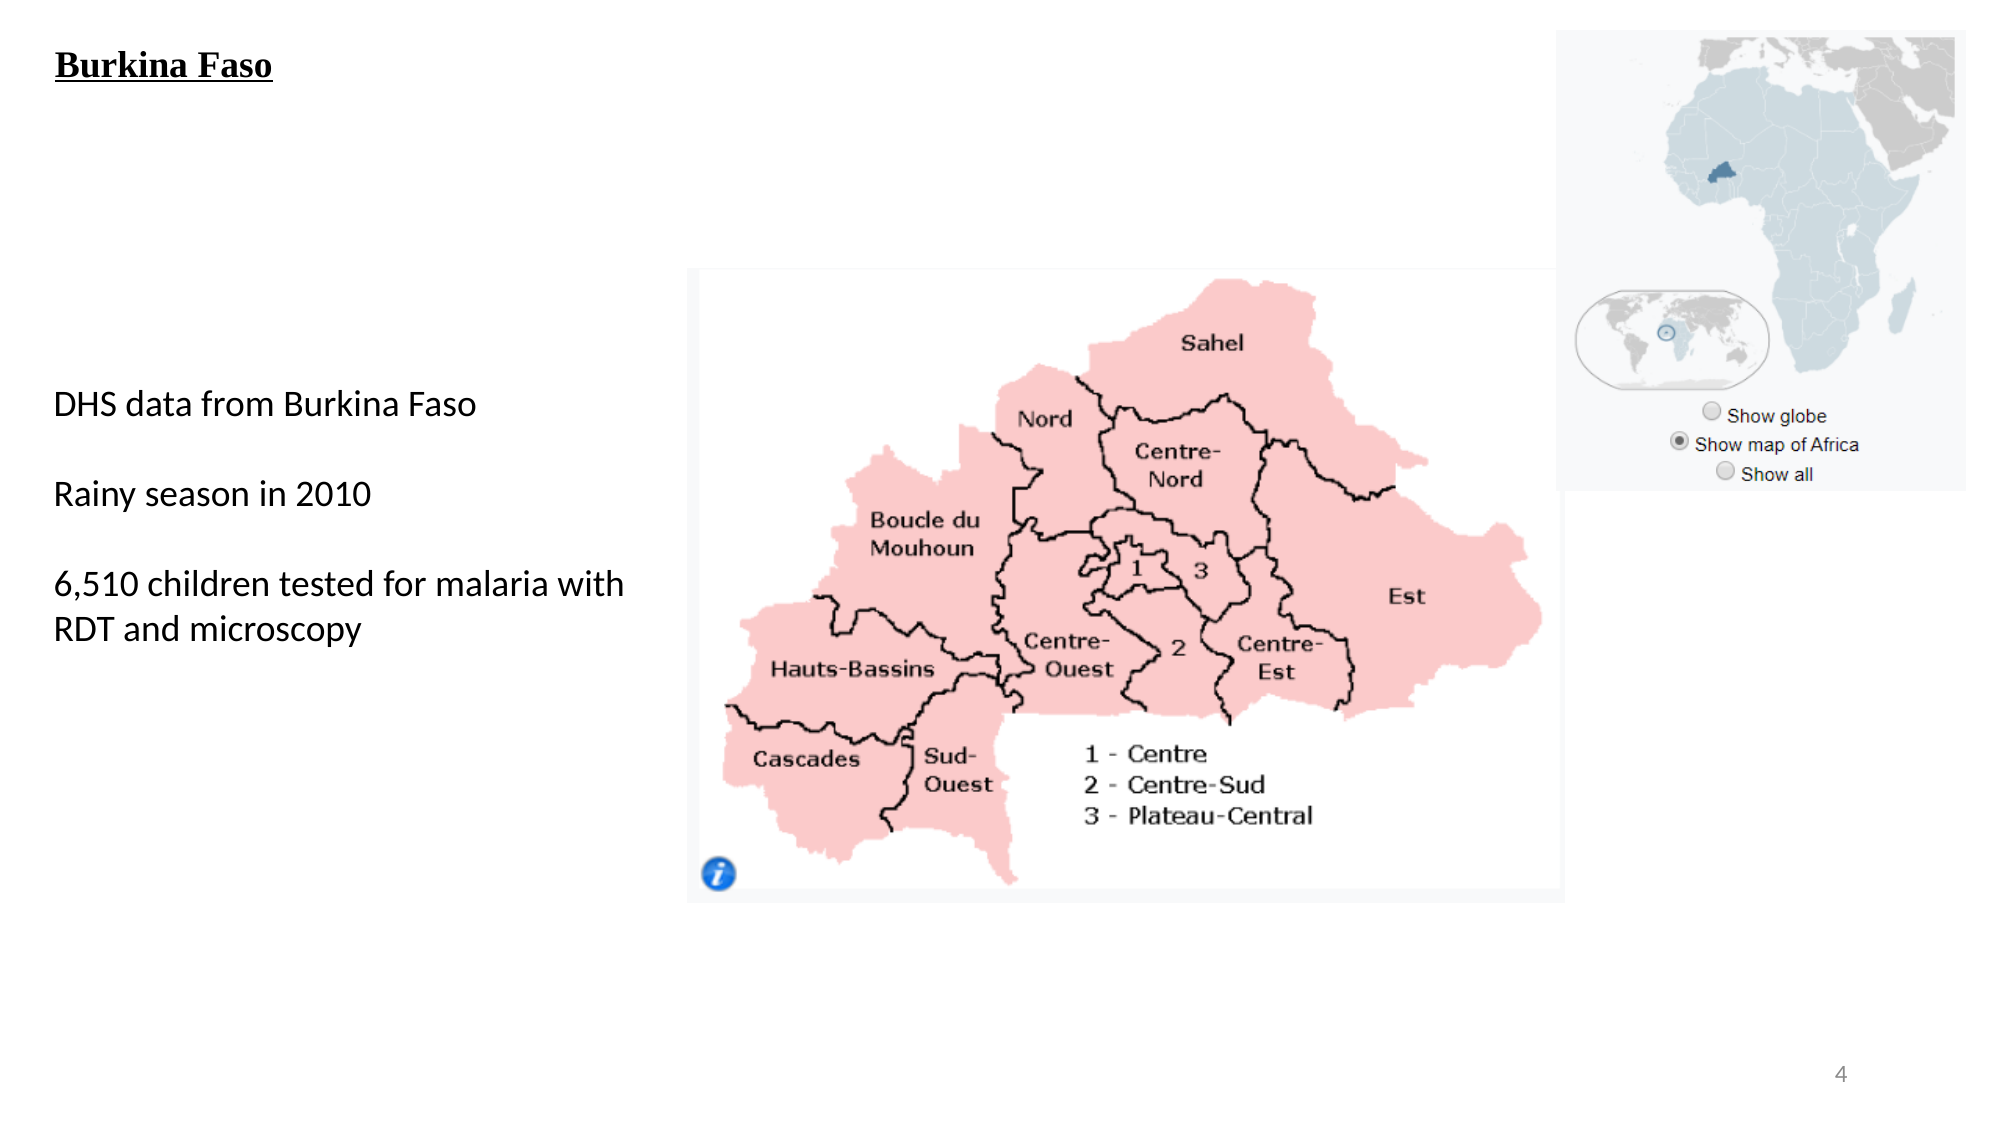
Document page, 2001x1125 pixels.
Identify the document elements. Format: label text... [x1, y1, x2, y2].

slide_number 4 [1412, 1042, 1863, 1103]
text_box Burkina Faso [40, 32, 288, 93]
picture [687, 30, 1966, 903]
text_box DHS data from Burkina Faso Rainy season in 2010 6,510 children tested for malaria with RDT and microscopy [38, 371, 687, 657]
